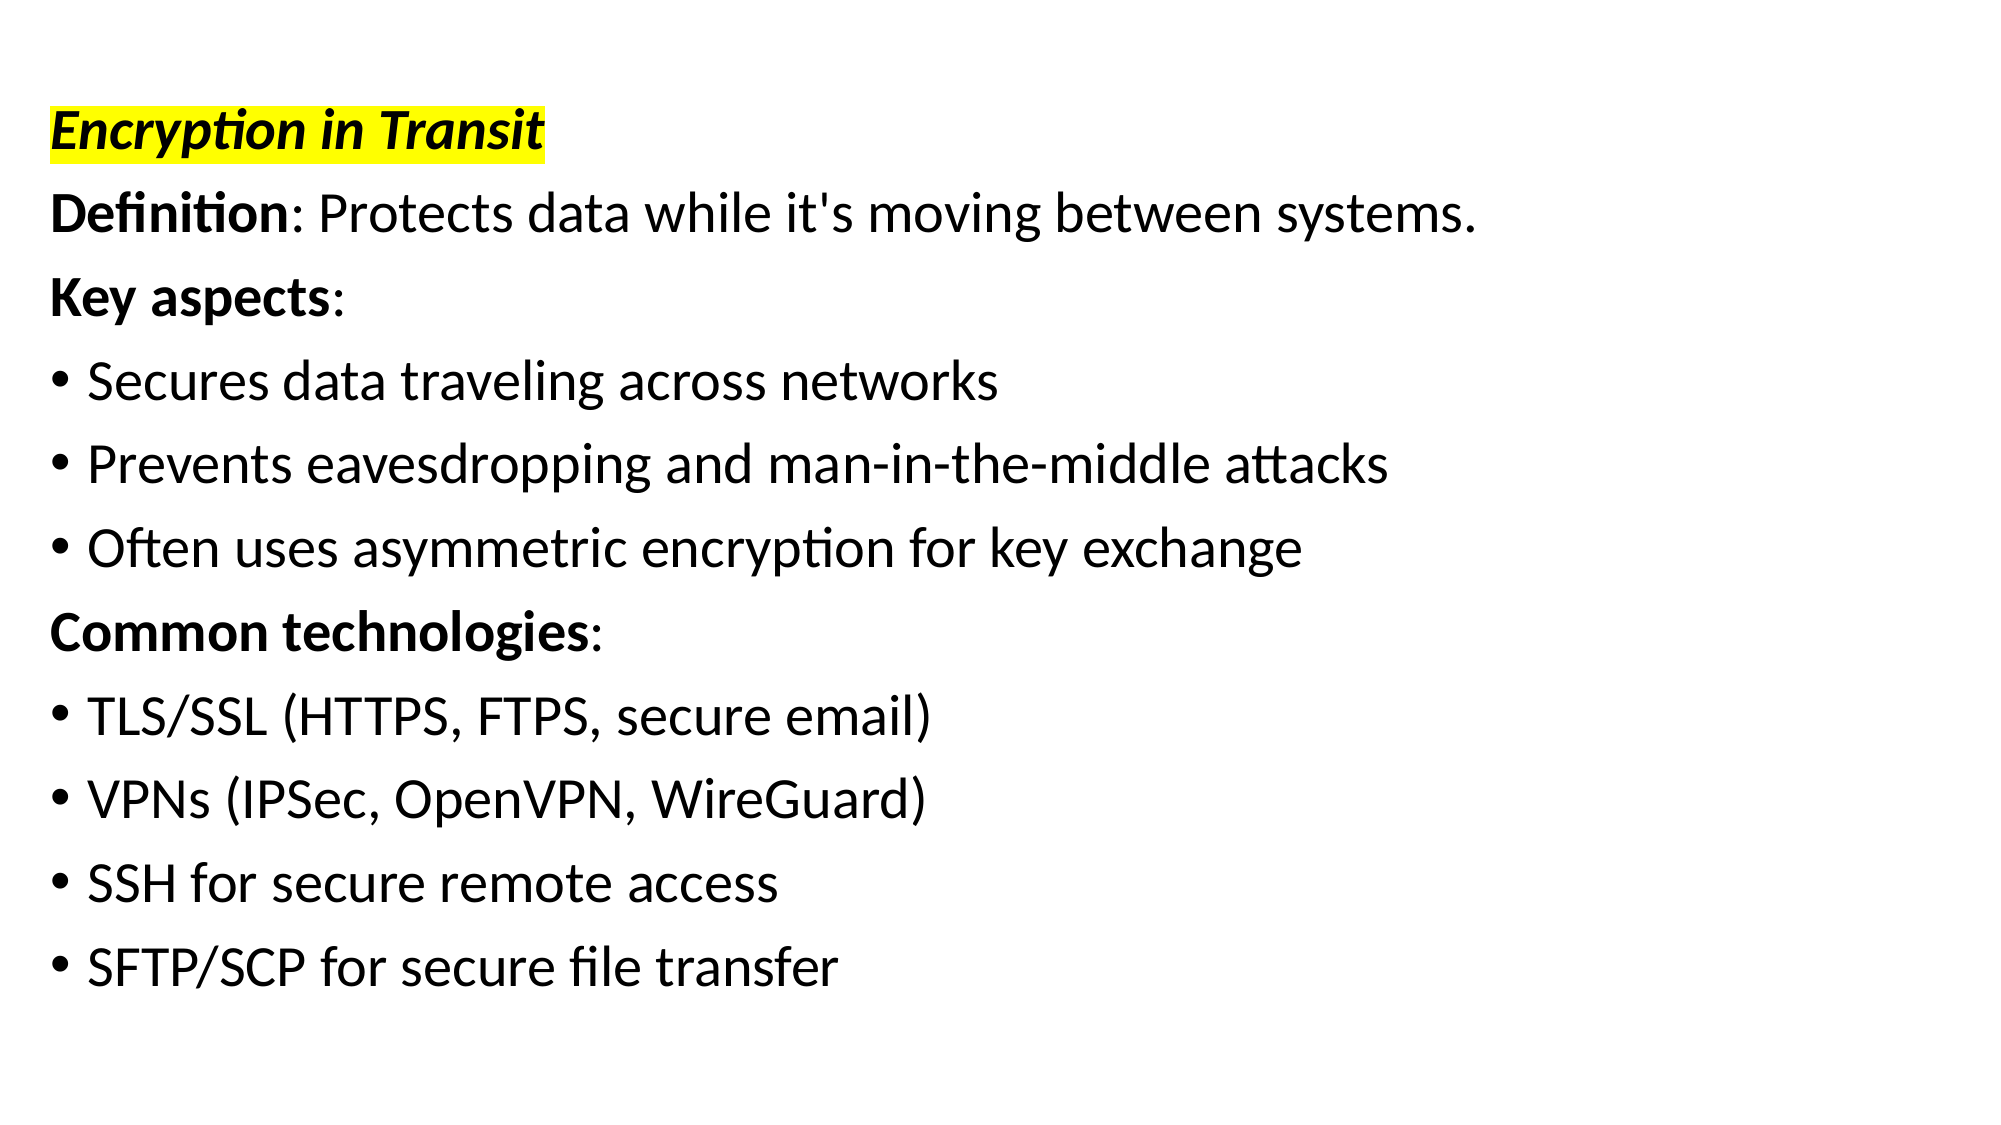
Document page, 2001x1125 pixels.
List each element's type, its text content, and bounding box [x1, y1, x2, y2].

list Encryption in Transit Definition: Protects data while it's moving between systems. Key aspects: Secures data traveling across networks Prevents eavesdropping and man-in-the-middle attacks Often uses asymmetric encryption for key exchange Common technologies: TLS/SSL (HTTPS, FTPS, secure email) VPNs (IPSec, OpenVPN, WireGuard) SSH for secure remote access SFTP/SCP for secure file transfer [35, 91, 1761, 1110]
